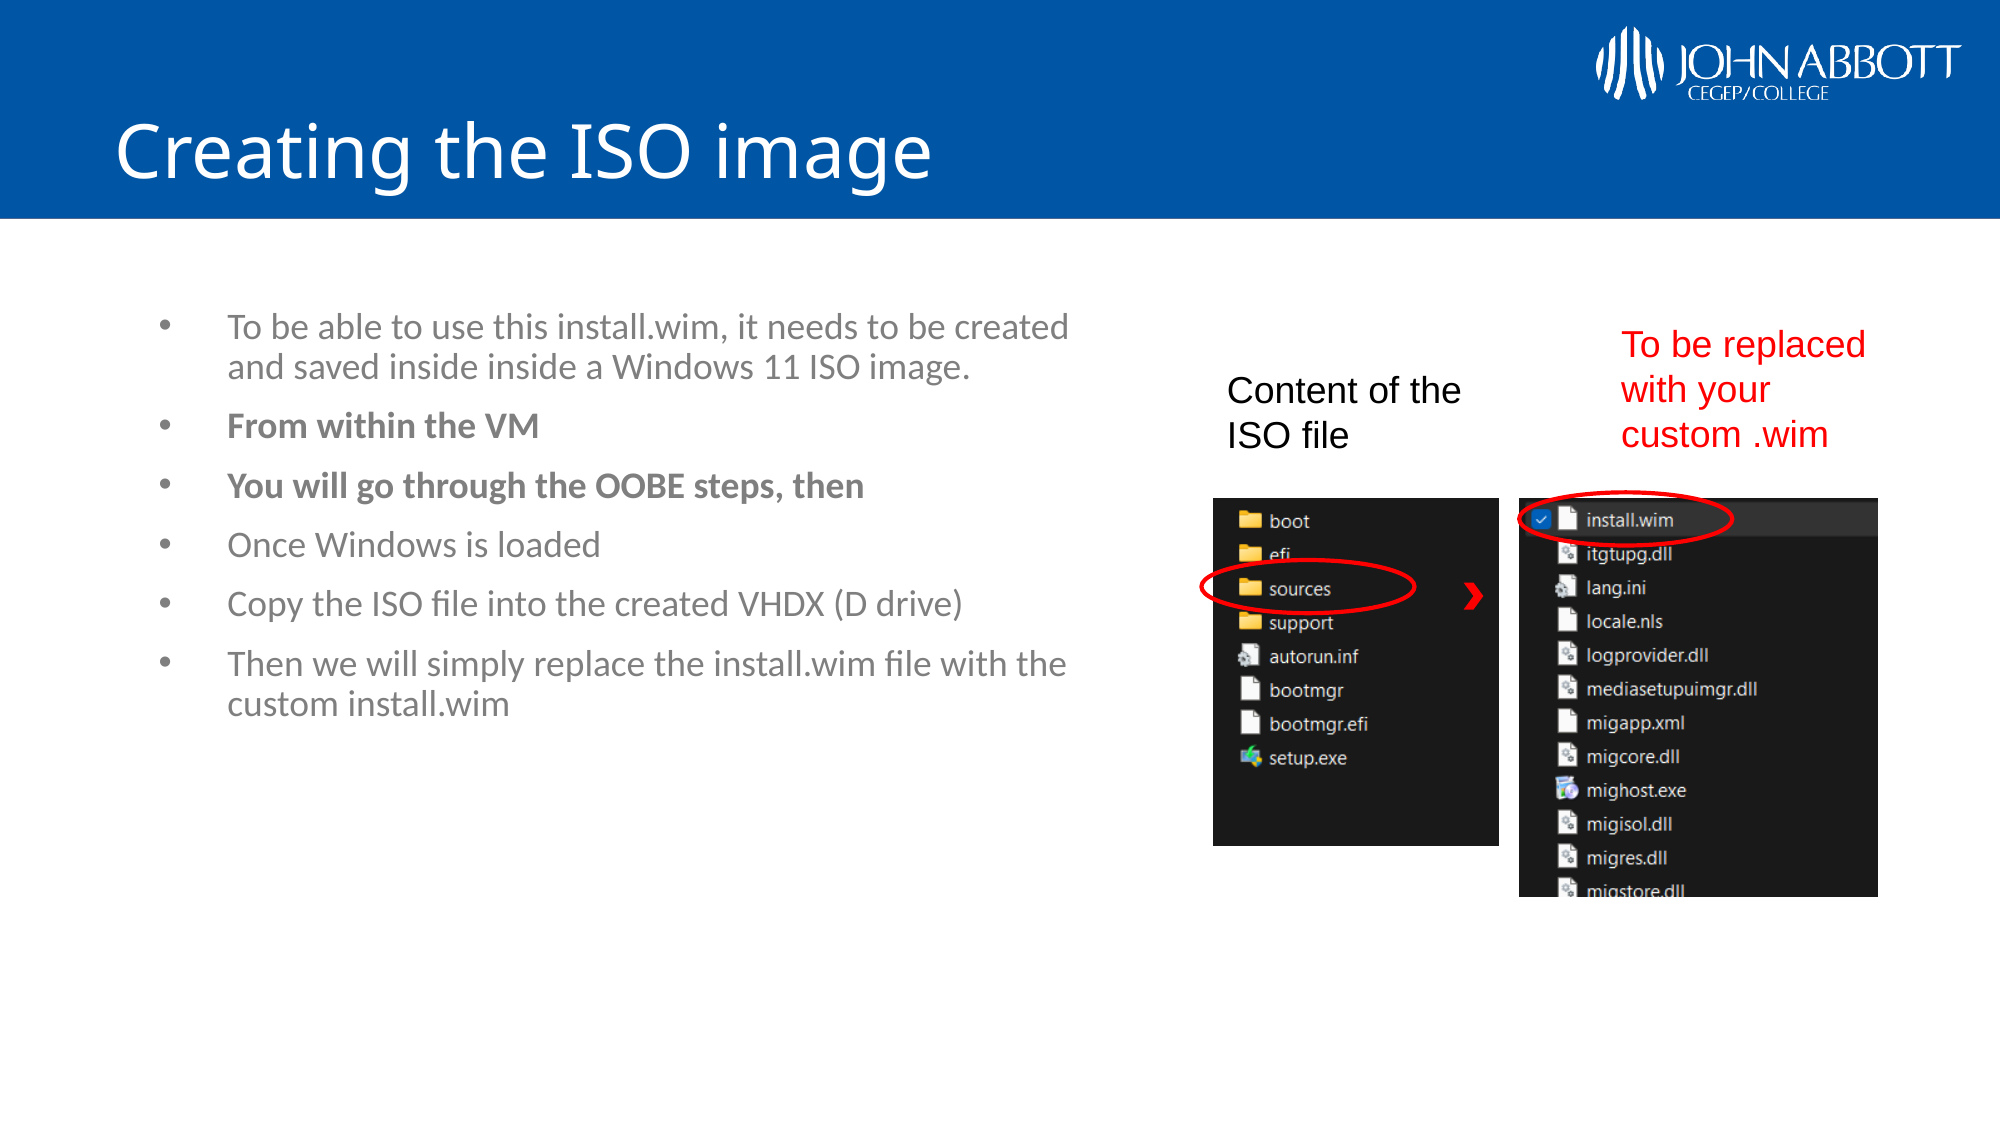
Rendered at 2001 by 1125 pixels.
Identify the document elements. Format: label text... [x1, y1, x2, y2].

picture [1213, 497, 1499, 846]
picture [1518, 497, 1879, 898]
picture [1863, 26, 1962, 100]
list To be able to use this install.wim, it needs to be created and saved inside inside a Windows 11 ISO image. From within the VM You will go through the OOBE steps, then Once Windows is loaded Copy the ISO file into the created VHDX (D drive) Then we will simply replace the install.wim file with the custom install.wim [137, 299, 1104, 1014]
text_box Content of the ISO file [1212, 358, 1498, 463]
text_box [1199, 574, 1208, 599]
text_box [1559, 490, 1693, 496]
title Creating the ISO image [99, 0, 1863, 202]
text_box To be replaced with your custom .wim [1606, 312, 1935, 463]
